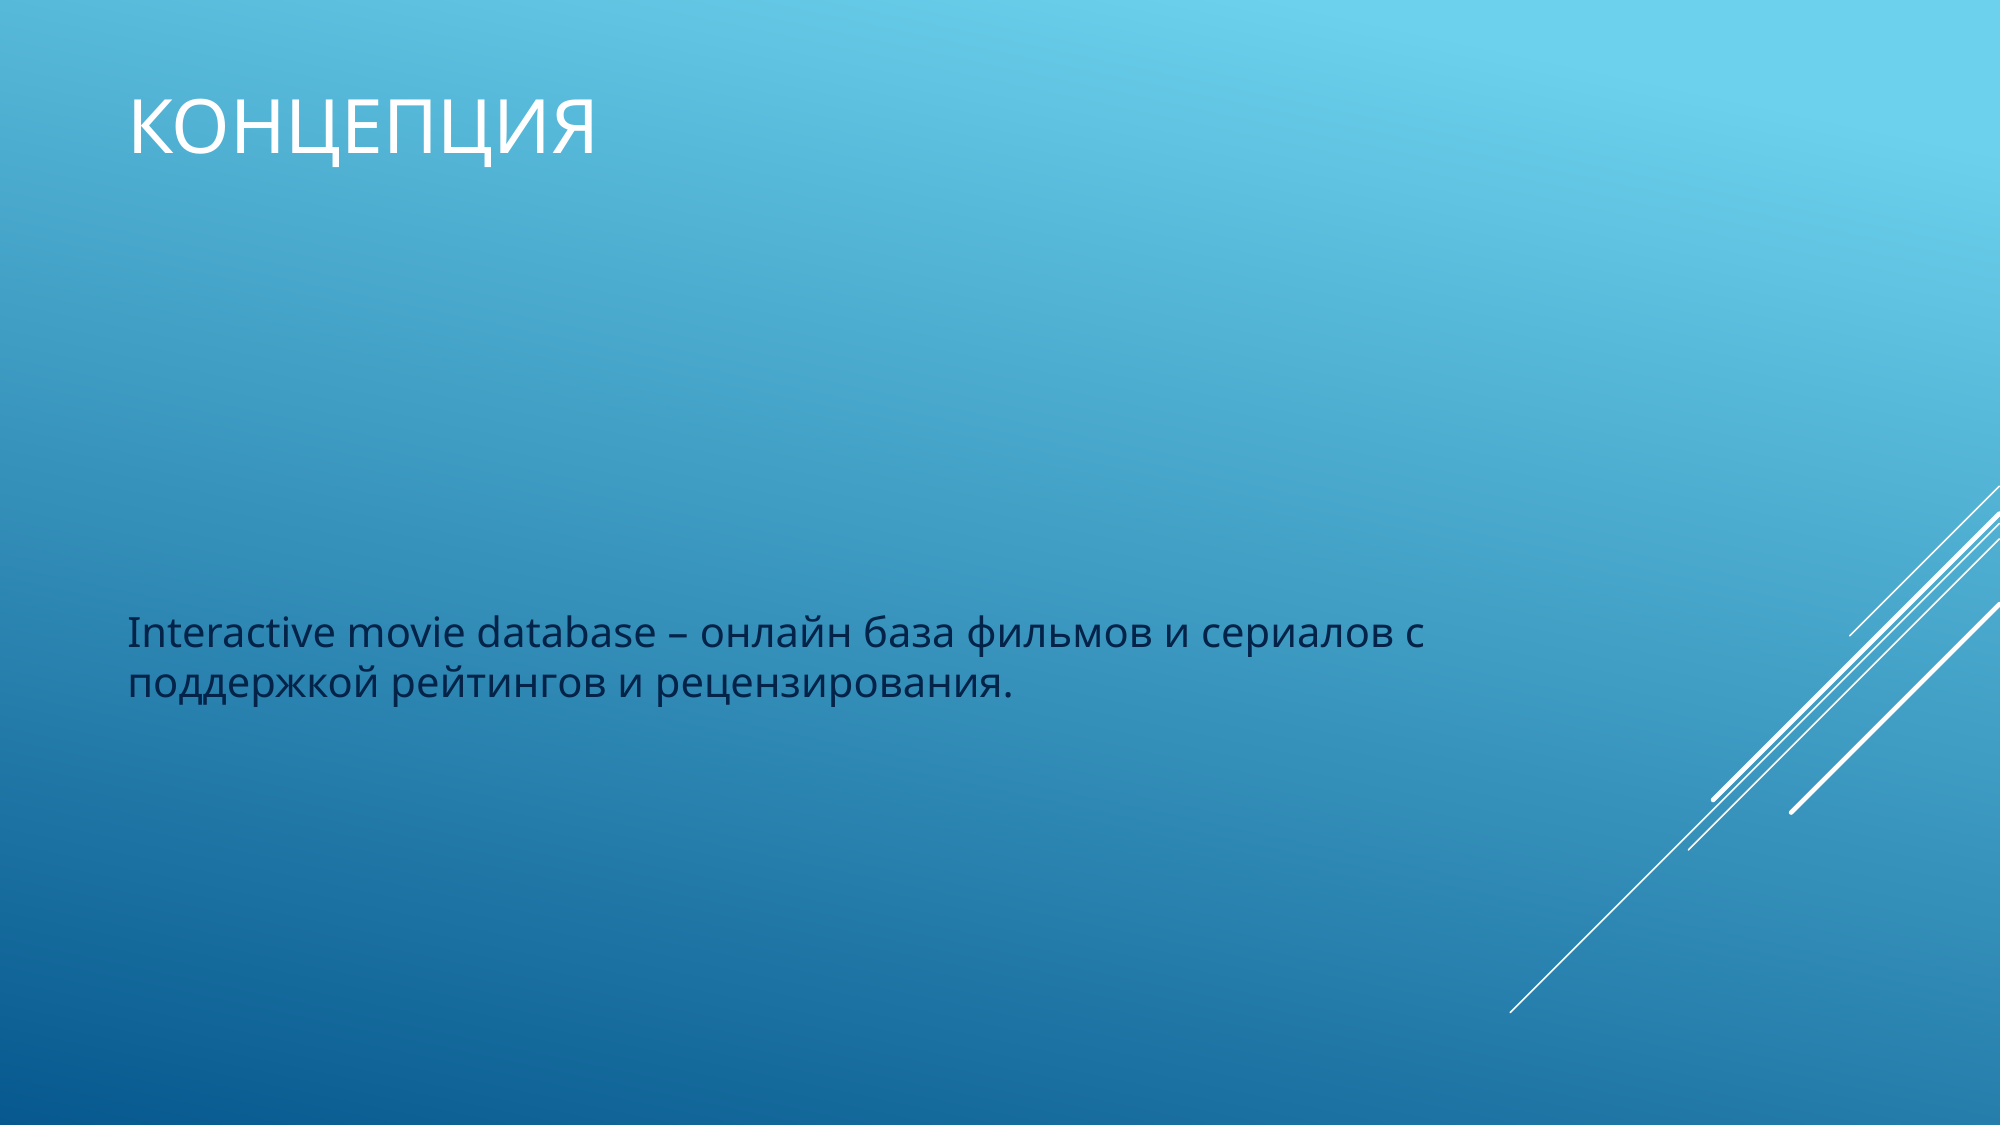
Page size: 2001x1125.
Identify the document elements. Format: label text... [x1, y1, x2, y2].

title концепция [112, 0, 1513, 248]
list Interactive movie database – онлайн база фильмов и сериалов с поддержкой рейтингов и рецензирования. [112, 359, 1513, 953]
